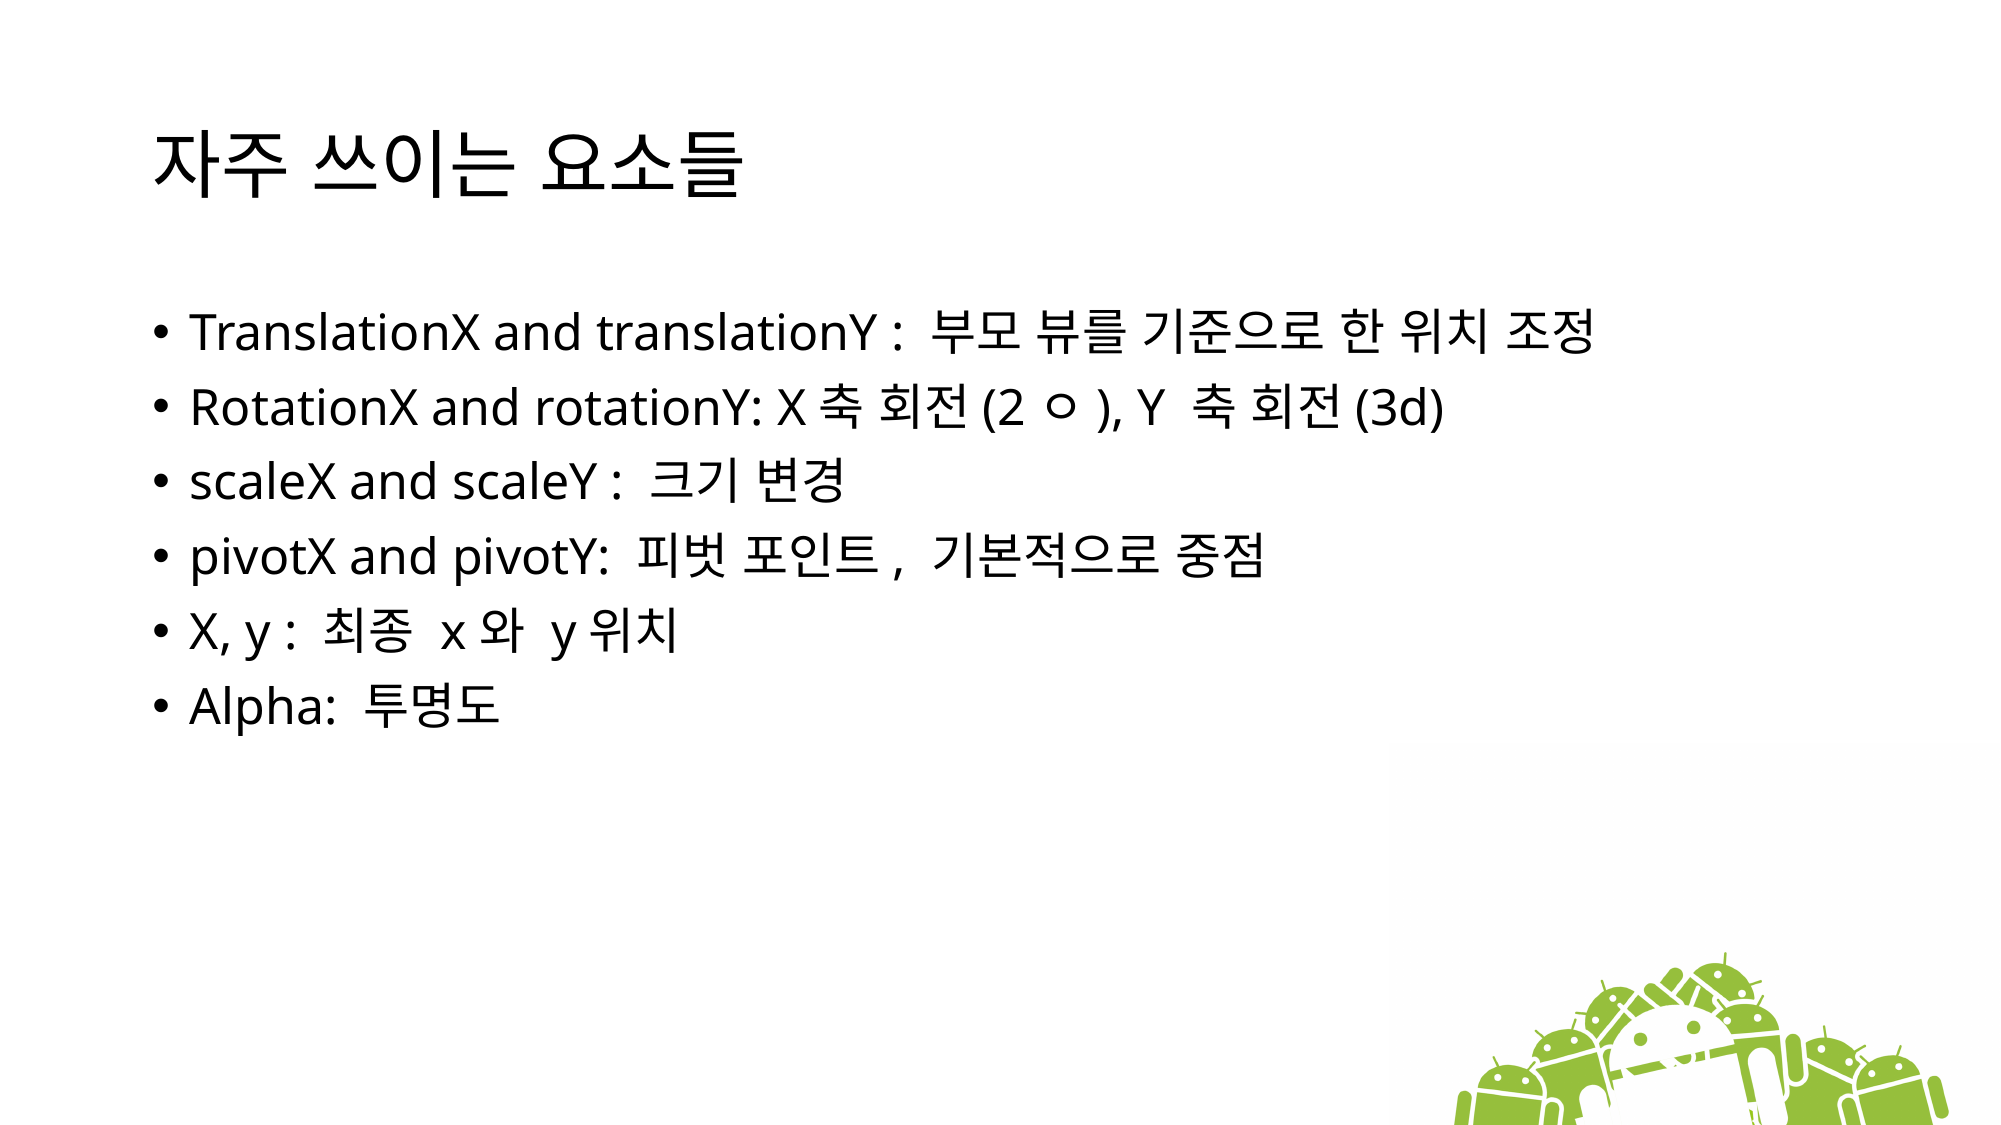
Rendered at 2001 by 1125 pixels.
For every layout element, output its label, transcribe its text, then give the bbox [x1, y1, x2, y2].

picture [1389, 743, 2000, 1125]
title 자주 쓰이는 요소들 [137, 59, 1863, 278]
list TranslationX and translationY : 부모 뷰를 기준으로 한 위치 조정 RotationX and rotationY: X축 회전(2ㅇ), Y 축 회전(3d) scaleX and scaleY : 크기 변경 pivotX and pivotY: 피벗 포인트, 기본적으로 중점 X, y : 최종 x와 y위치 Alpha: 투명도 [137, 299, 1863, 1014]
